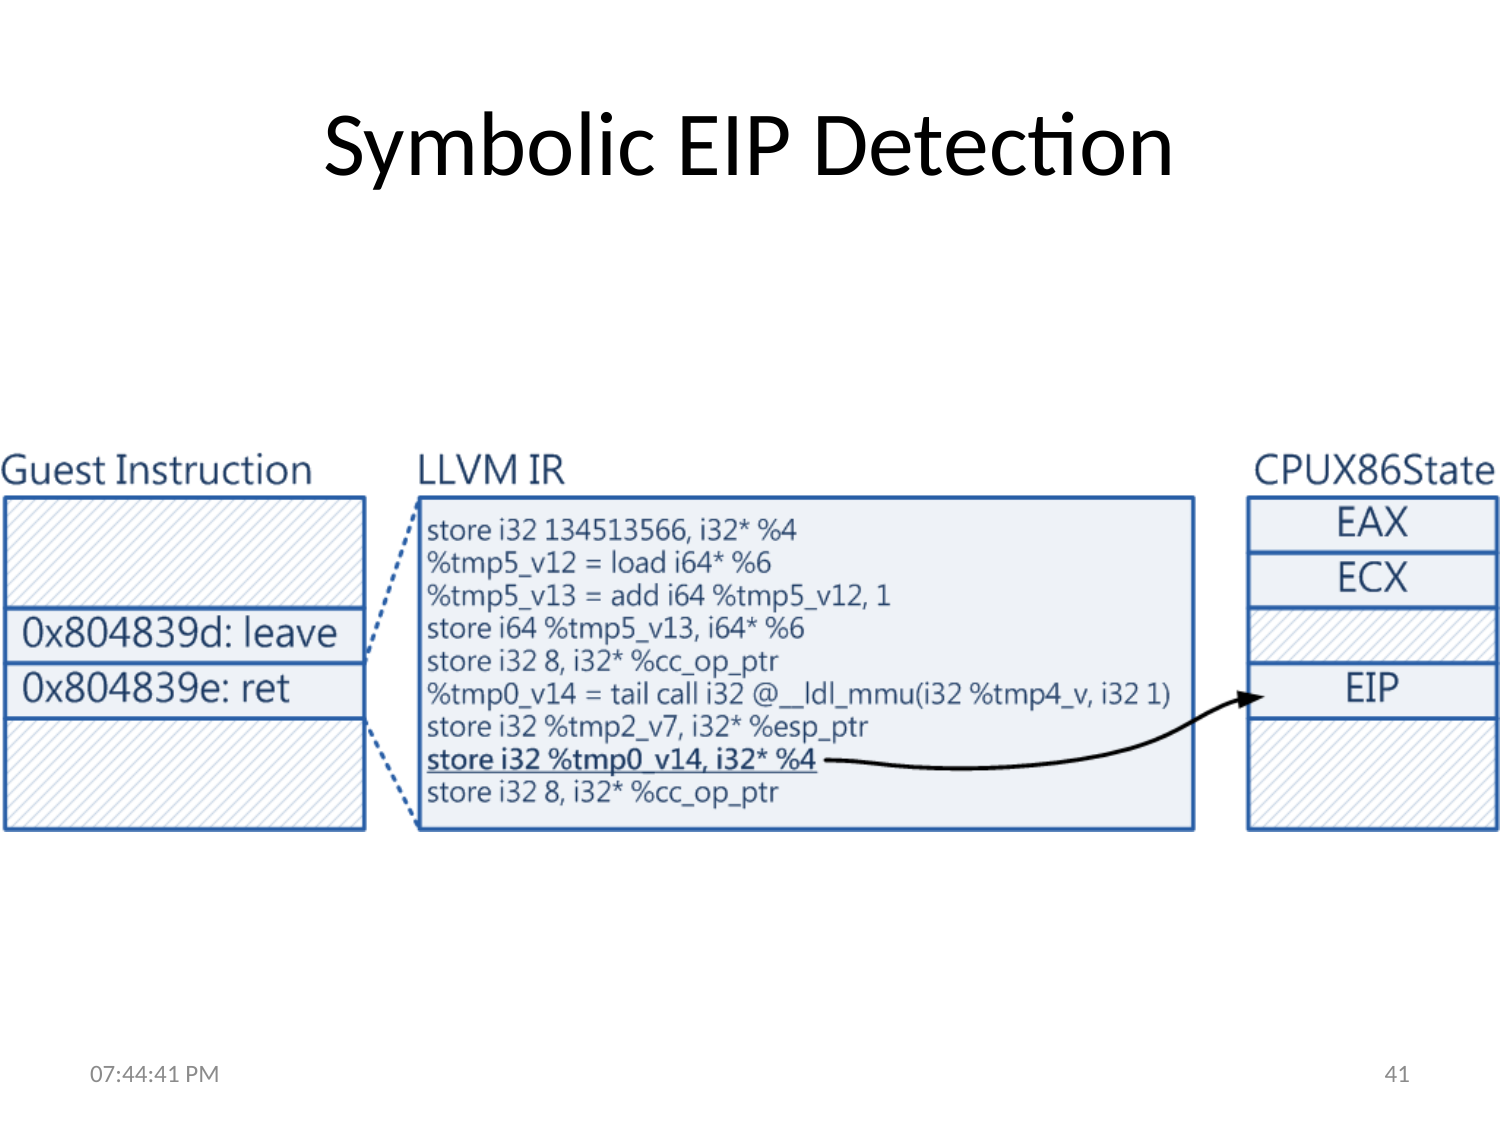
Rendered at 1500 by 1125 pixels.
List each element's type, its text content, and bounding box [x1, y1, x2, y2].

picture [0, 442, 1500, 833]
slide_number 41 [1074, 1042, 1425, 1103]
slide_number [75, 1042, 425, 1103]
title Symbolic EIP Detection [75, 45, 1425, 233]
